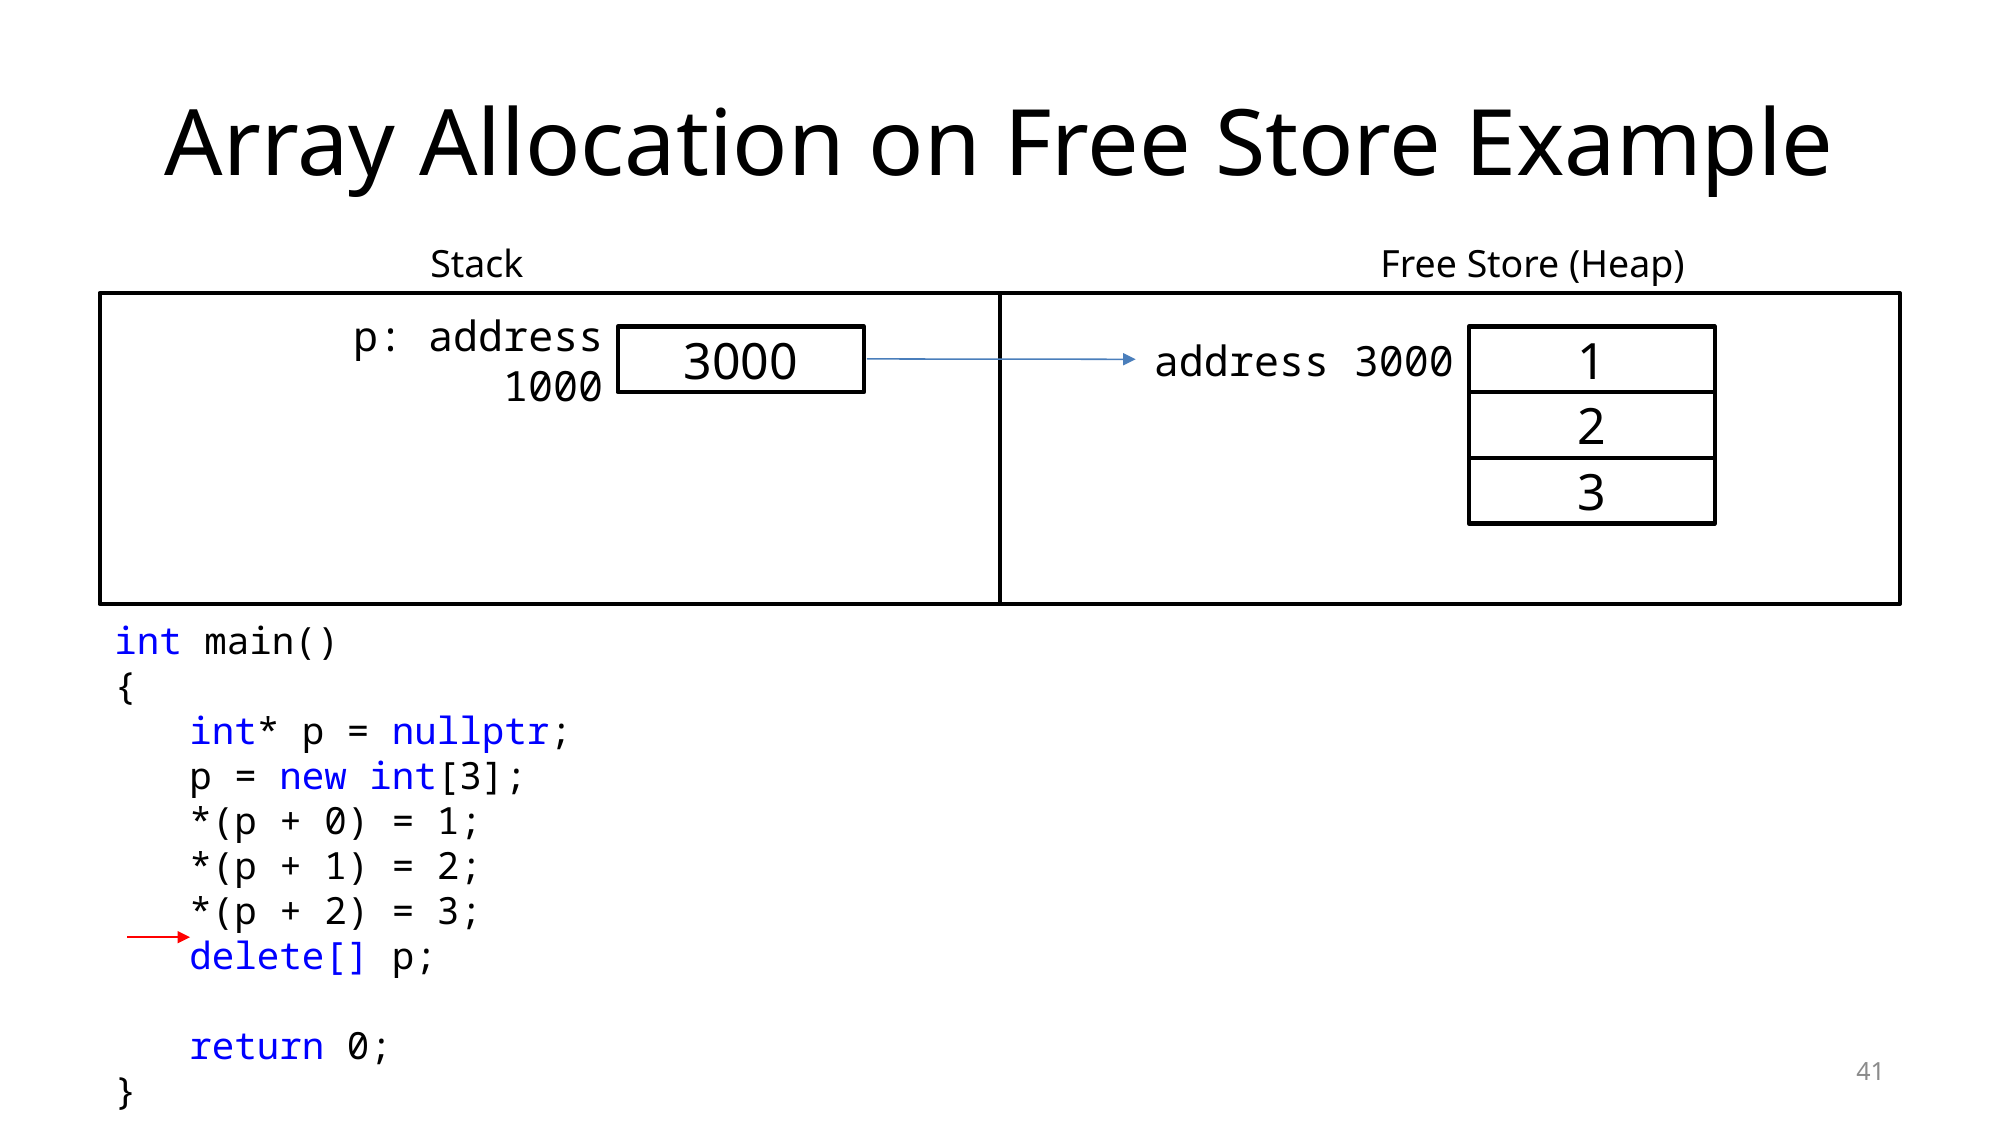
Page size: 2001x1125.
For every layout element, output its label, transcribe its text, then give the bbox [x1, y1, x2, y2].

text_box 1 [1467, 324, 1717, 391]
text_box [98, 291, 998, 606]
text_box int main() { int* p = nullptr; p = new int[3]; *(p + 0) = 1; *(p + 1) = 2; *(p + 2) = 3; delete[] p; return 0; } [99, 609, 1900, 1120]
text_box address 3000 [1135, 326, 1469, 392]
text_box [998, 291, 1902, 606]
text_box 2 [1467, 390, 1717, 456]
text_box 3000 [618, 324, 866, 394]
text_box Stack [415, 232, 598, 293]
text_box Free Store (Heap) [1365, 232, 1733, 338]
text_box 3 [1467, 456, 1717, 526]
title Array Allocation on Free Store Example [99, 45, 1900, 233]
text_box p: address 1000 [231, 302, 618, 417]
